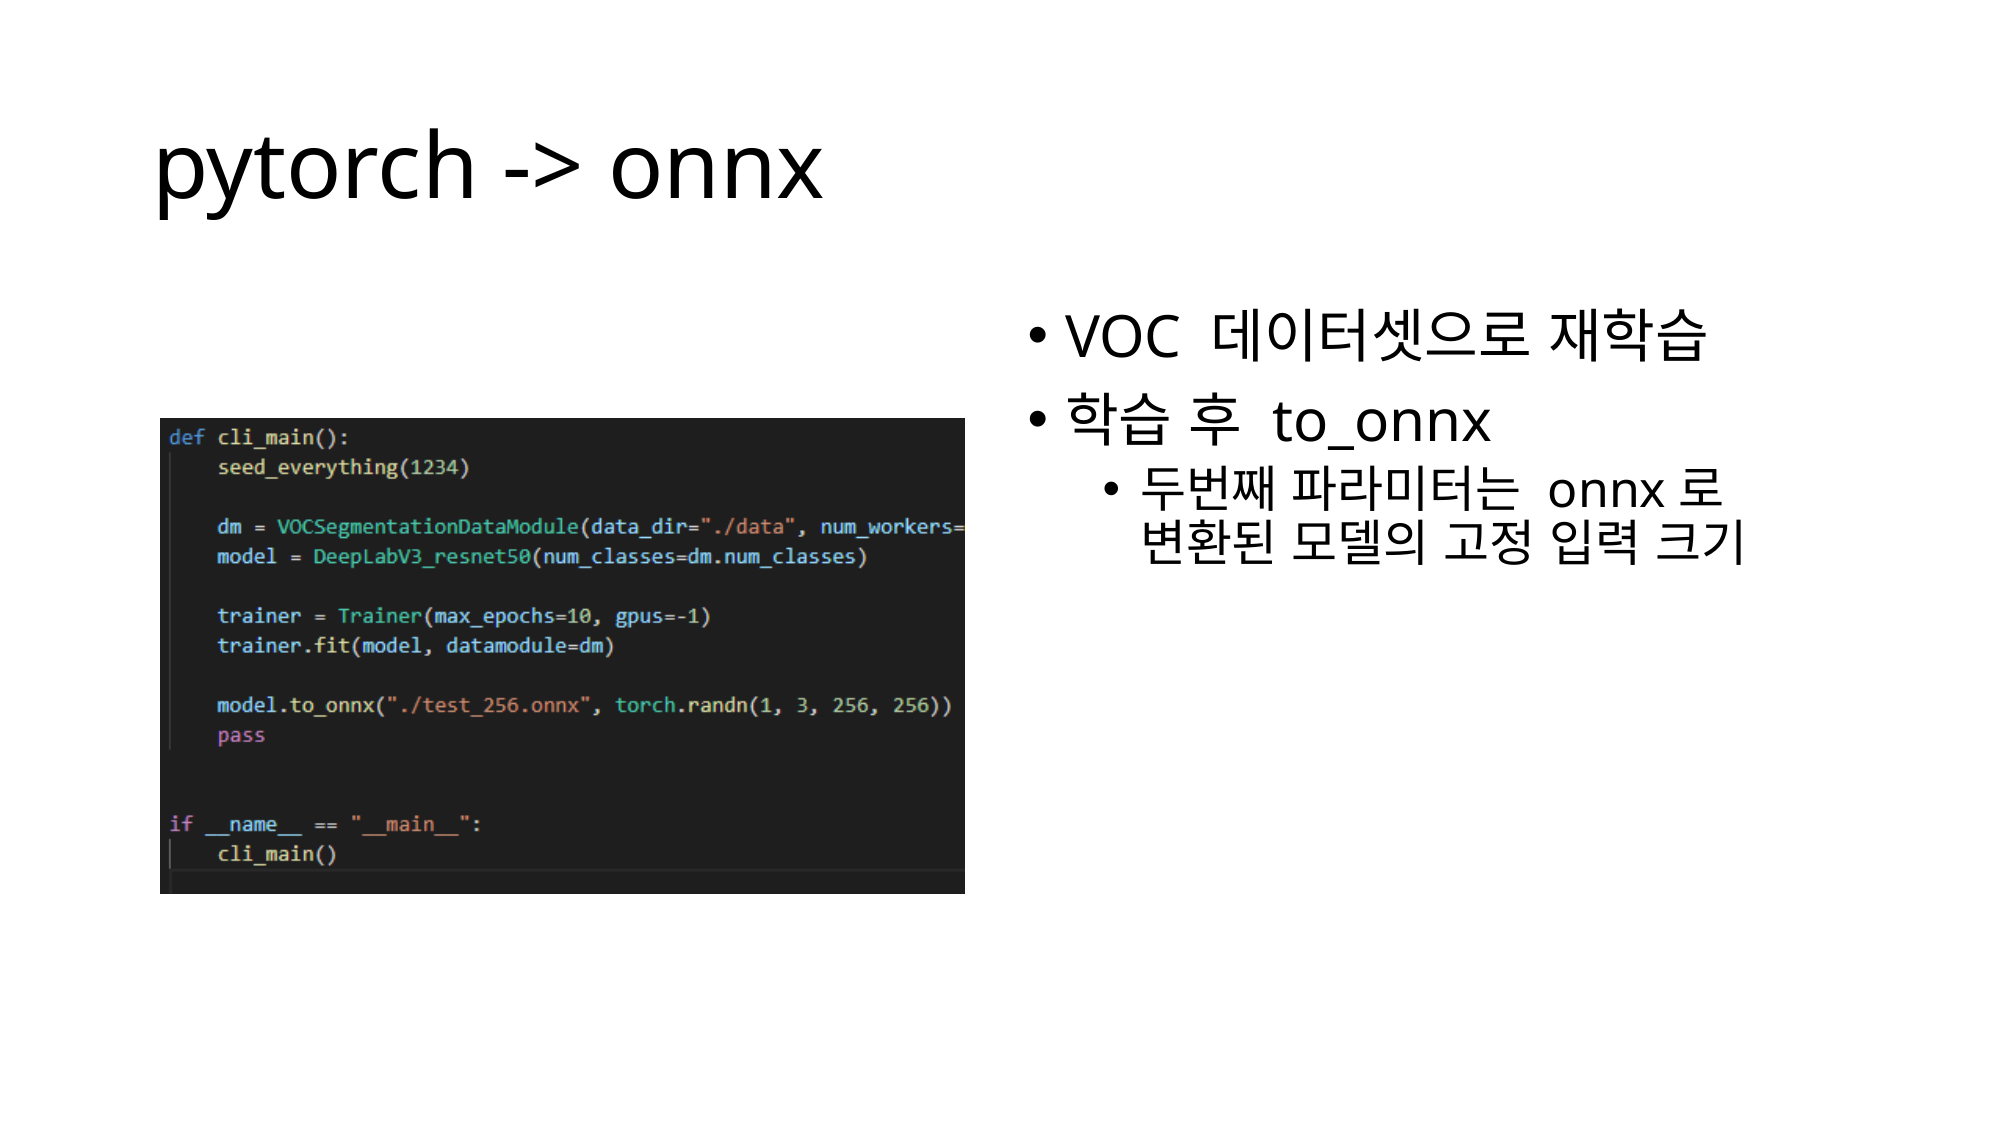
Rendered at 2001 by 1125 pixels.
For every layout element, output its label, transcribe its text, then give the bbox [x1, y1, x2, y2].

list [160, 418, 965, 894]
list VOC 데이터셋으로 재학습 학습 후 to_onnx 두번째 파라미터는 onnx로 변환된 모델의 고정 입력 크기 [1012, 299, 1863, 1014]
title pytorch -> onnx [137, 59, 1863, 278]
